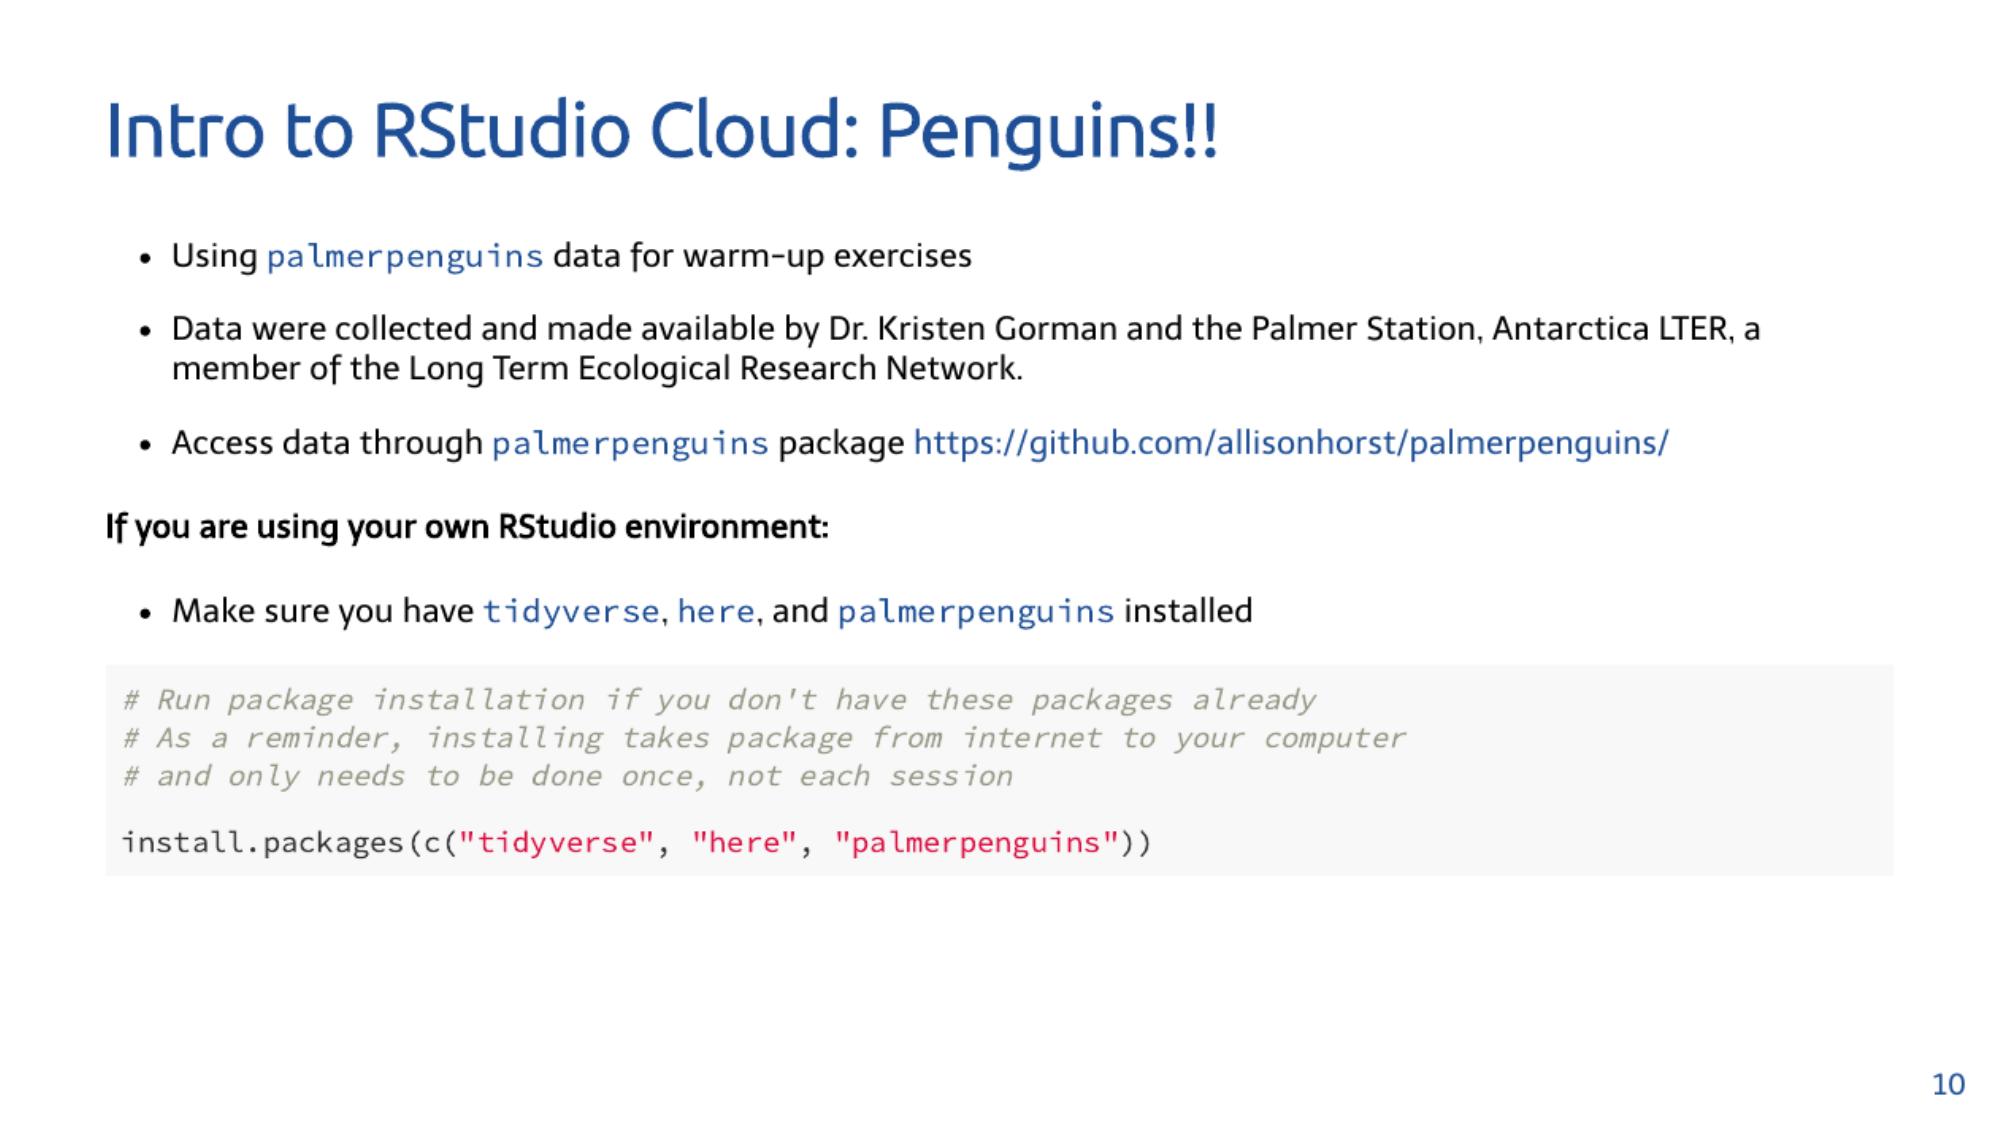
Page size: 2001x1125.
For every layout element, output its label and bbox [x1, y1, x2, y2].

list [0, 0, 2000, 1125]
